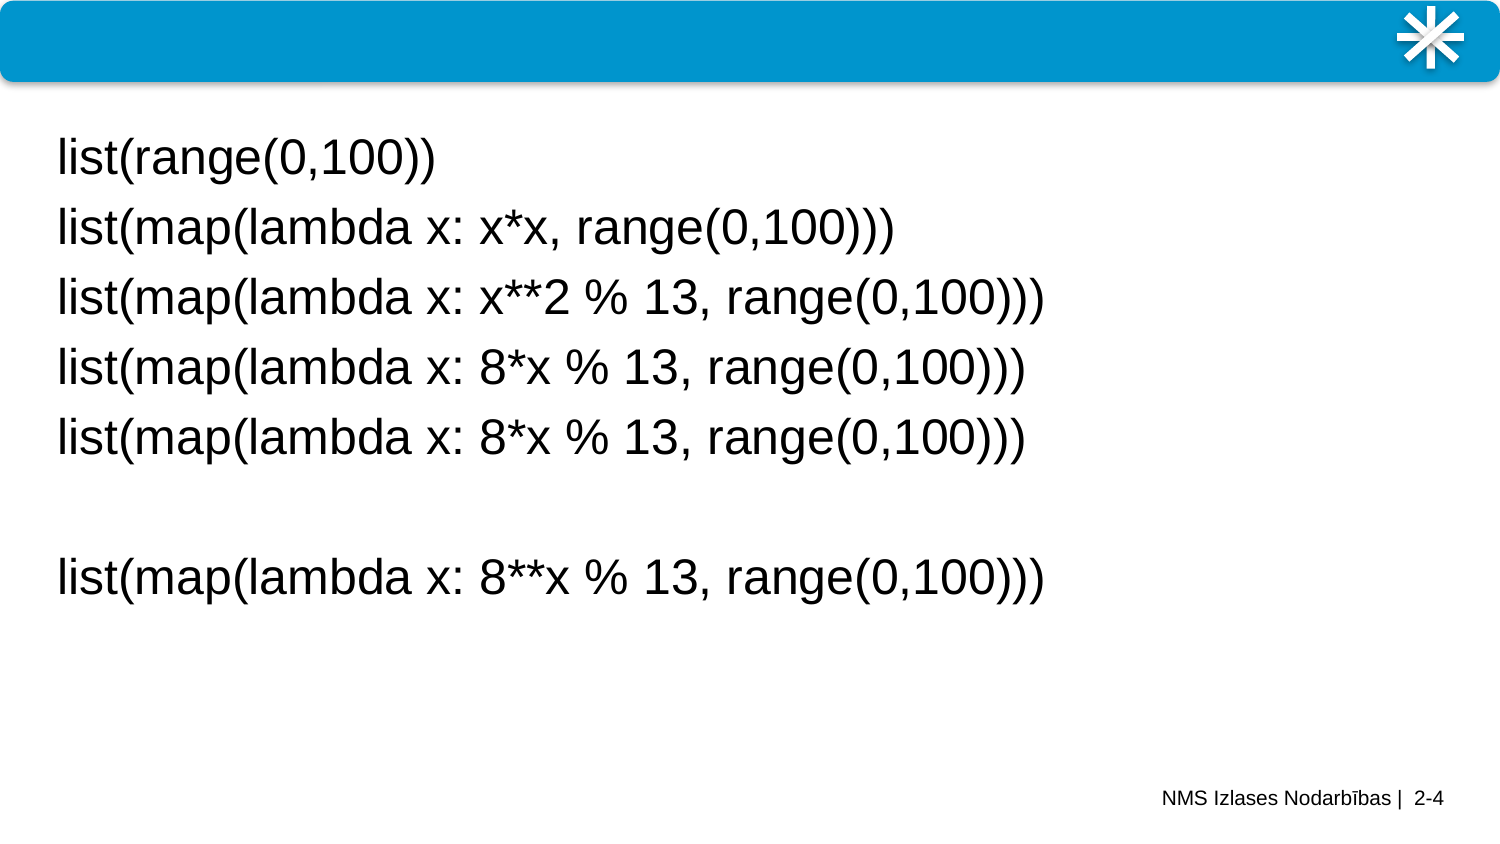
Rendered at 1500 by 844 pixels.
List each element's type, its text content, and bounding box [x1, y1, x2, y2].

list list(range(0,100)) list(map(lambda x: x*x, range(0,100))) list(map(lambda x: x**2 % 13, range(0,100))) list(map(lambda x: 8*x % 13, range(0,100))) list(map(lambda x: 8*x % 13, range(0,100))) list(map(lambda x: 8**x % 13, range(0,100))) [56, 124, 1445, 729]
